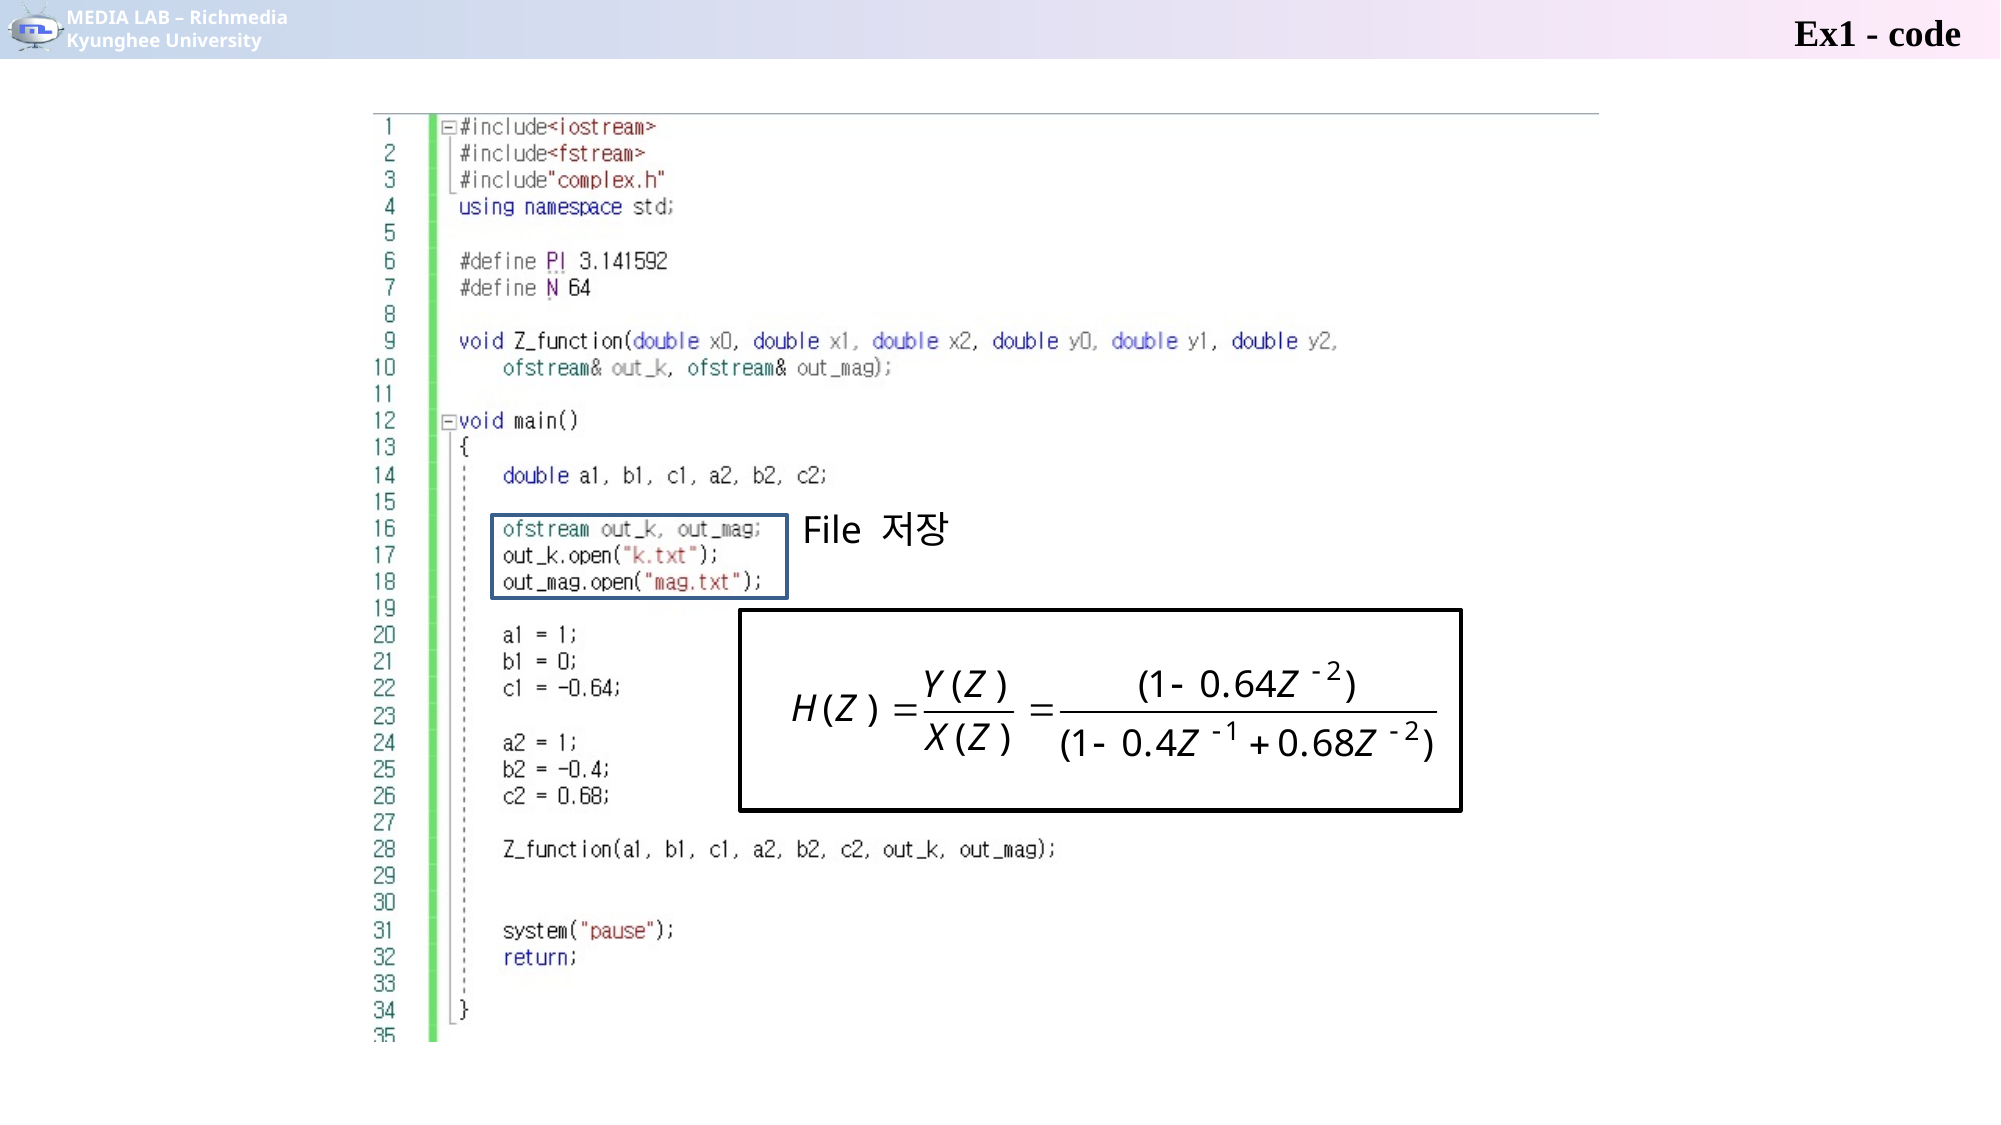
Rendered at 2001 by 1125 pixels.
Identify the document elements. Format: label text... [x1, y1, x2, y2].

picture [373, 113, 1599, 1042]
title Ex1 - code [432, 7, 1977, 55]
picture [0, 0, 68, 51]
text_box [739, 609, 1461, 811]
